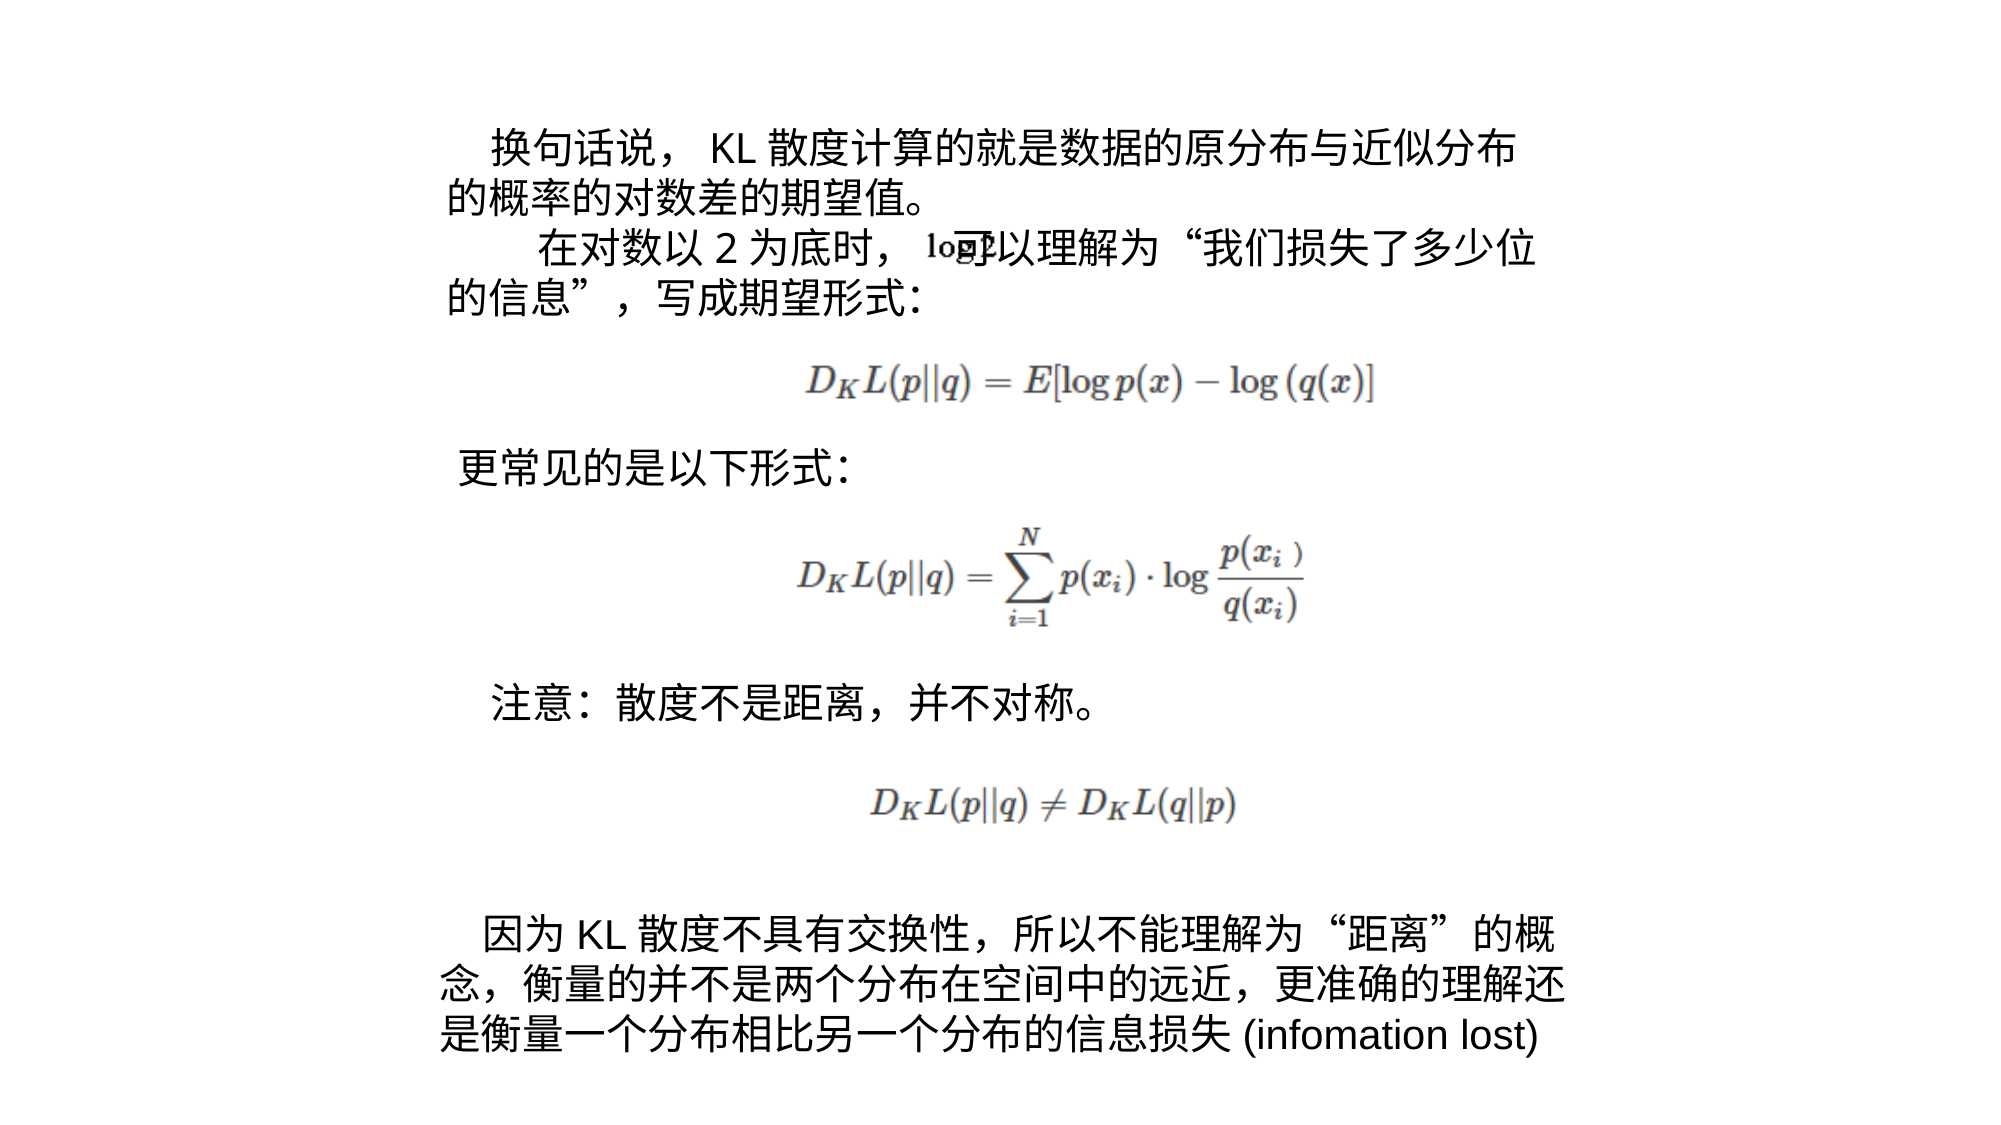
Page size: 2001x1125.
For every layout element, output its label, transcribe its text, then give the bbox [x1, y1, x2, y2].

picture [864, 764, 1250, 842]
picture [921, 225, 1006, 271]
text_box 注意：散度不是距离，并不对称。 [432, 669, 1266, 734]
text_box 因为KL散度不具有交换性，所以不能理解为“距离”的概念，衡量的并不是两个分布在空间中的远近，更准确的理解还是衡量一个分布相比另一个分布的信息损失(infomation lost) [424, 900, 1589, 1066]
text_box 更常见的是以下形式： [399, 434, 883, 500]
picture [792, 519, 1322, 634]
text_box 换句话说，KL散度计算的就是数据的原分布与近似分布的概率的对数差的期望值。 在对数以2为底时， 可以理解为“我们损失了多少位的信息”，写成期望形式： [431, 114, 1569, 380]
picture [792, 349, 1389, 422]
